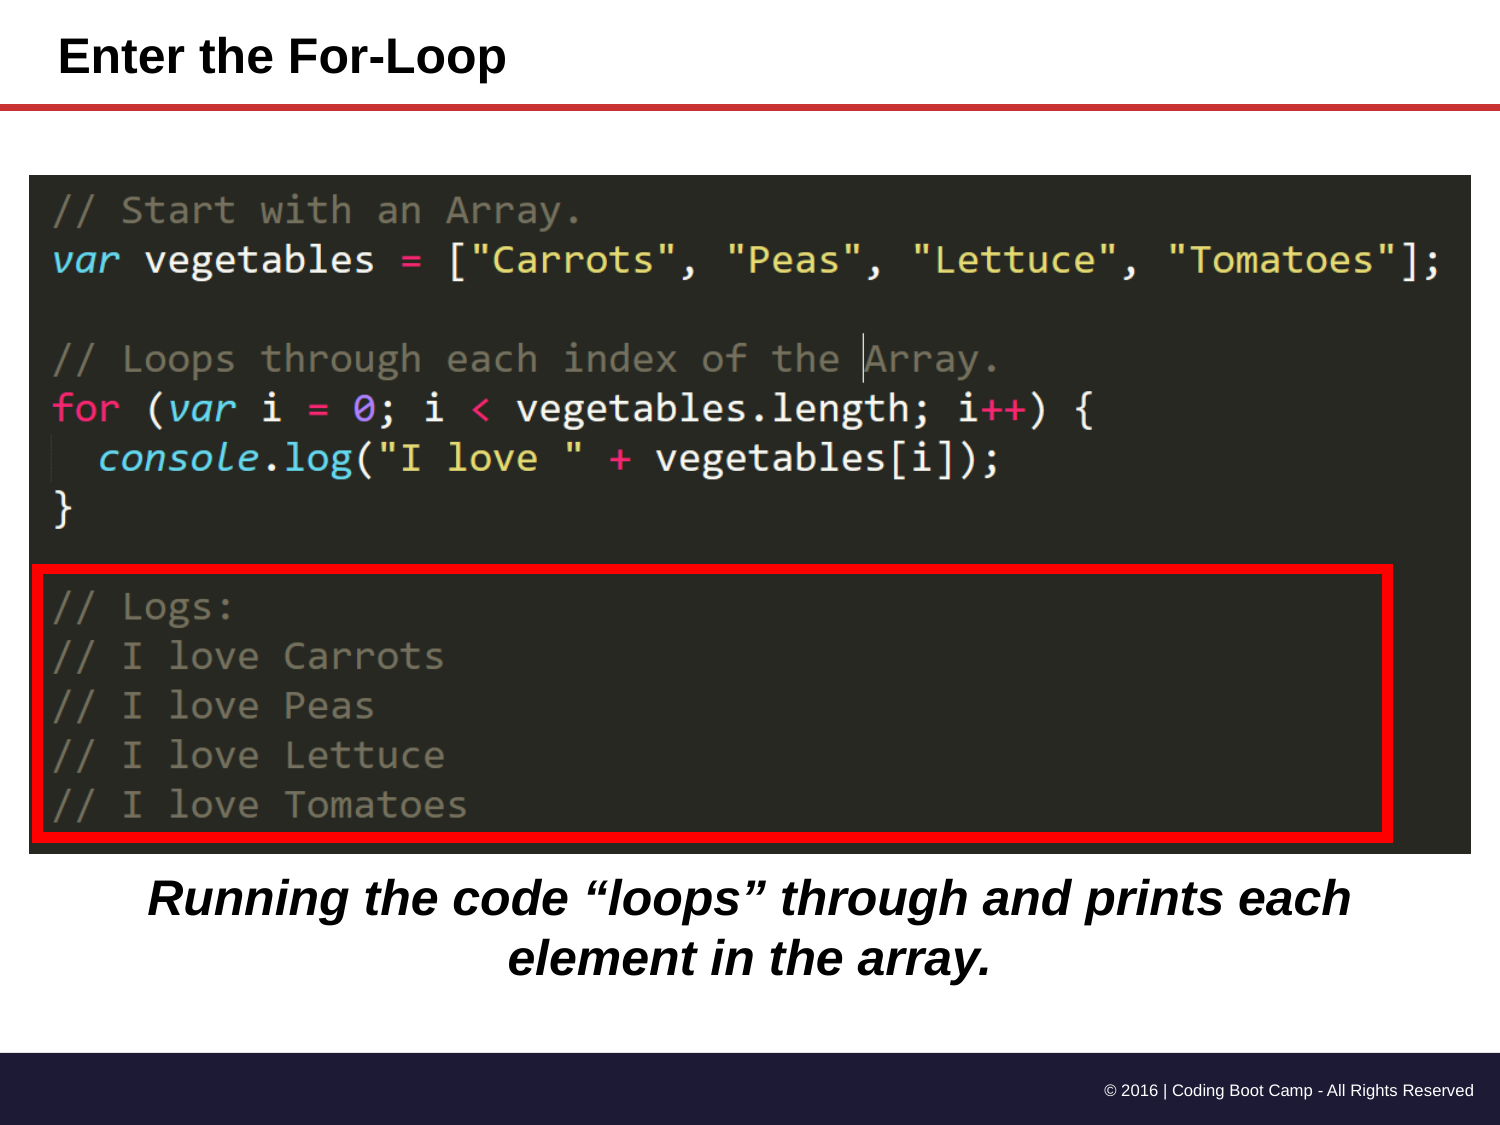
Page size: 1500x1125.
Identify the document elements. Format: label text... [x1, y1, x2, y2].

text_box Enter the For-Loop [49, 16, 1188, 91]
text_box Running the code “loops” through and prints each element in the array. [50, 854, 1450, 1050]
picture [29, 175, 1471, 854]
